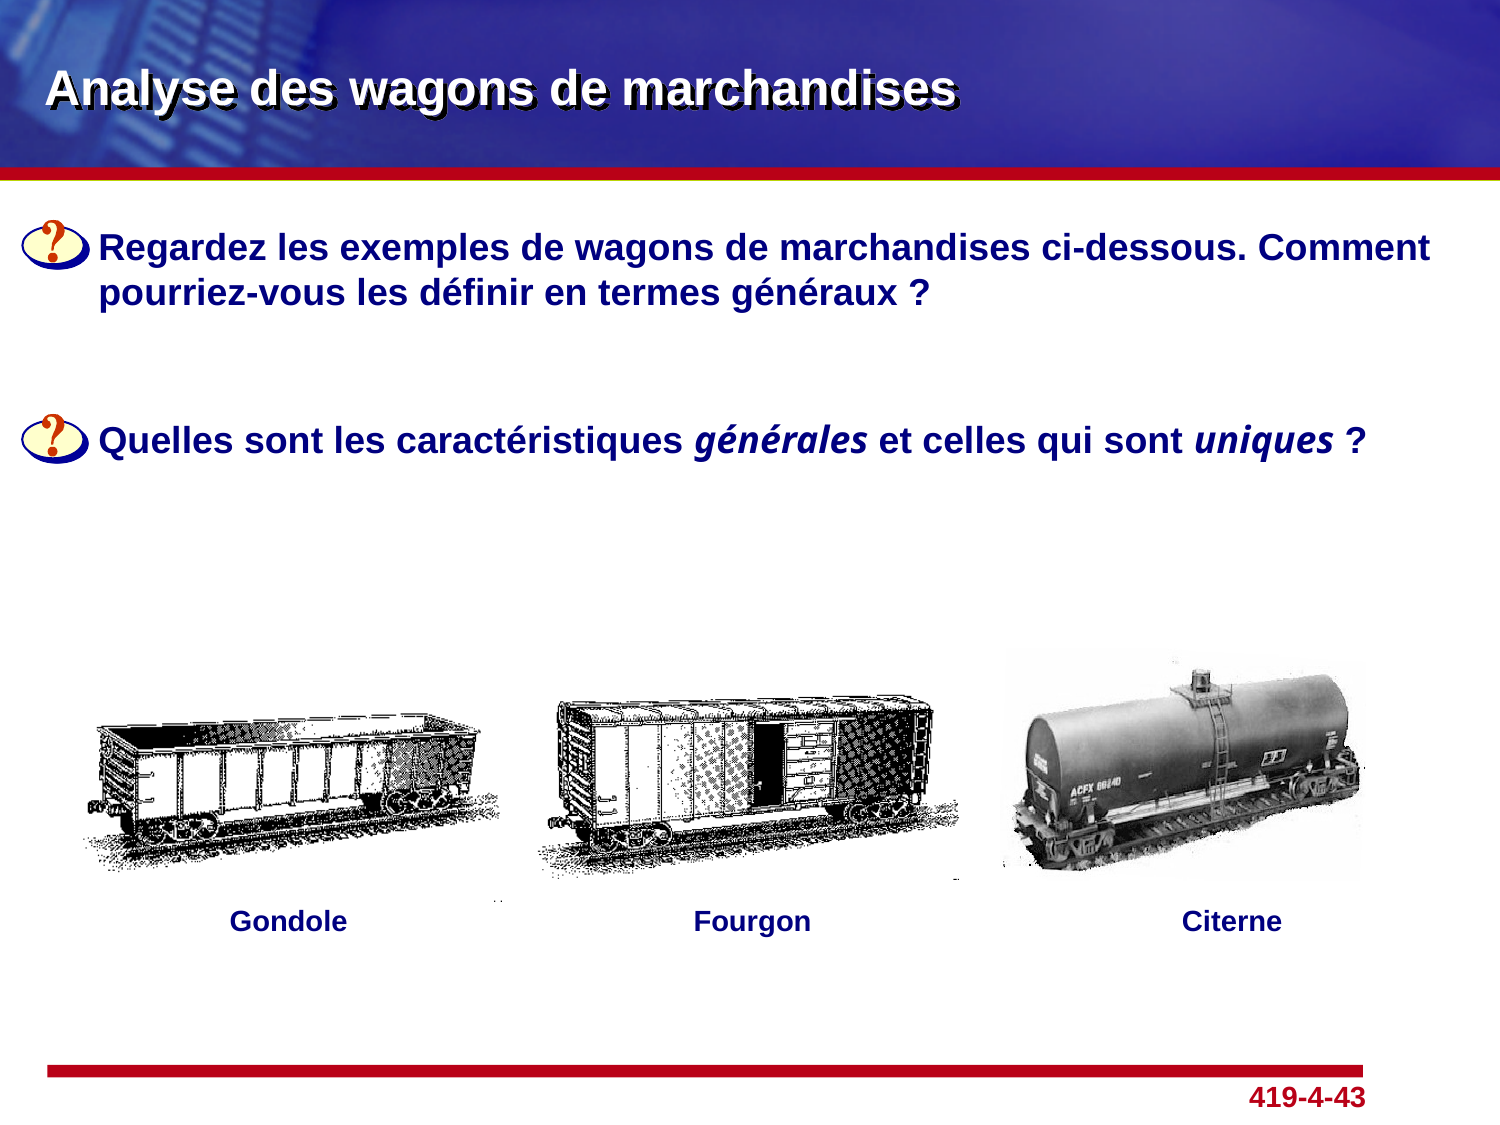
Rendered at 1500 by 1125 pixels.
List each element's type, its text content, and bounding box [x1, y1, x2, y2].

text_box Regardez les exemples de wagons de marchandises ci-dessous. Comment pourriez-vous les définir en termes généraux ? Quelles sont les caractéristiques générales et celles qui sont uniques ? [45, 215, 1457, 543]
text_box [22, 219, 85, 265]
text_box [21, 413, 84, 459]
title Analyse des wagons de marchandises [29, 26, 1308, 146]
picture [1000, 648, 1366, 882]
picture [80, 711, 502, 902]
text_box Gondole Fourgon Citerne [99, 894, 1373, 945]
picture [0, 0, 1500, 167]
picture [528, 683, 959, 880]
